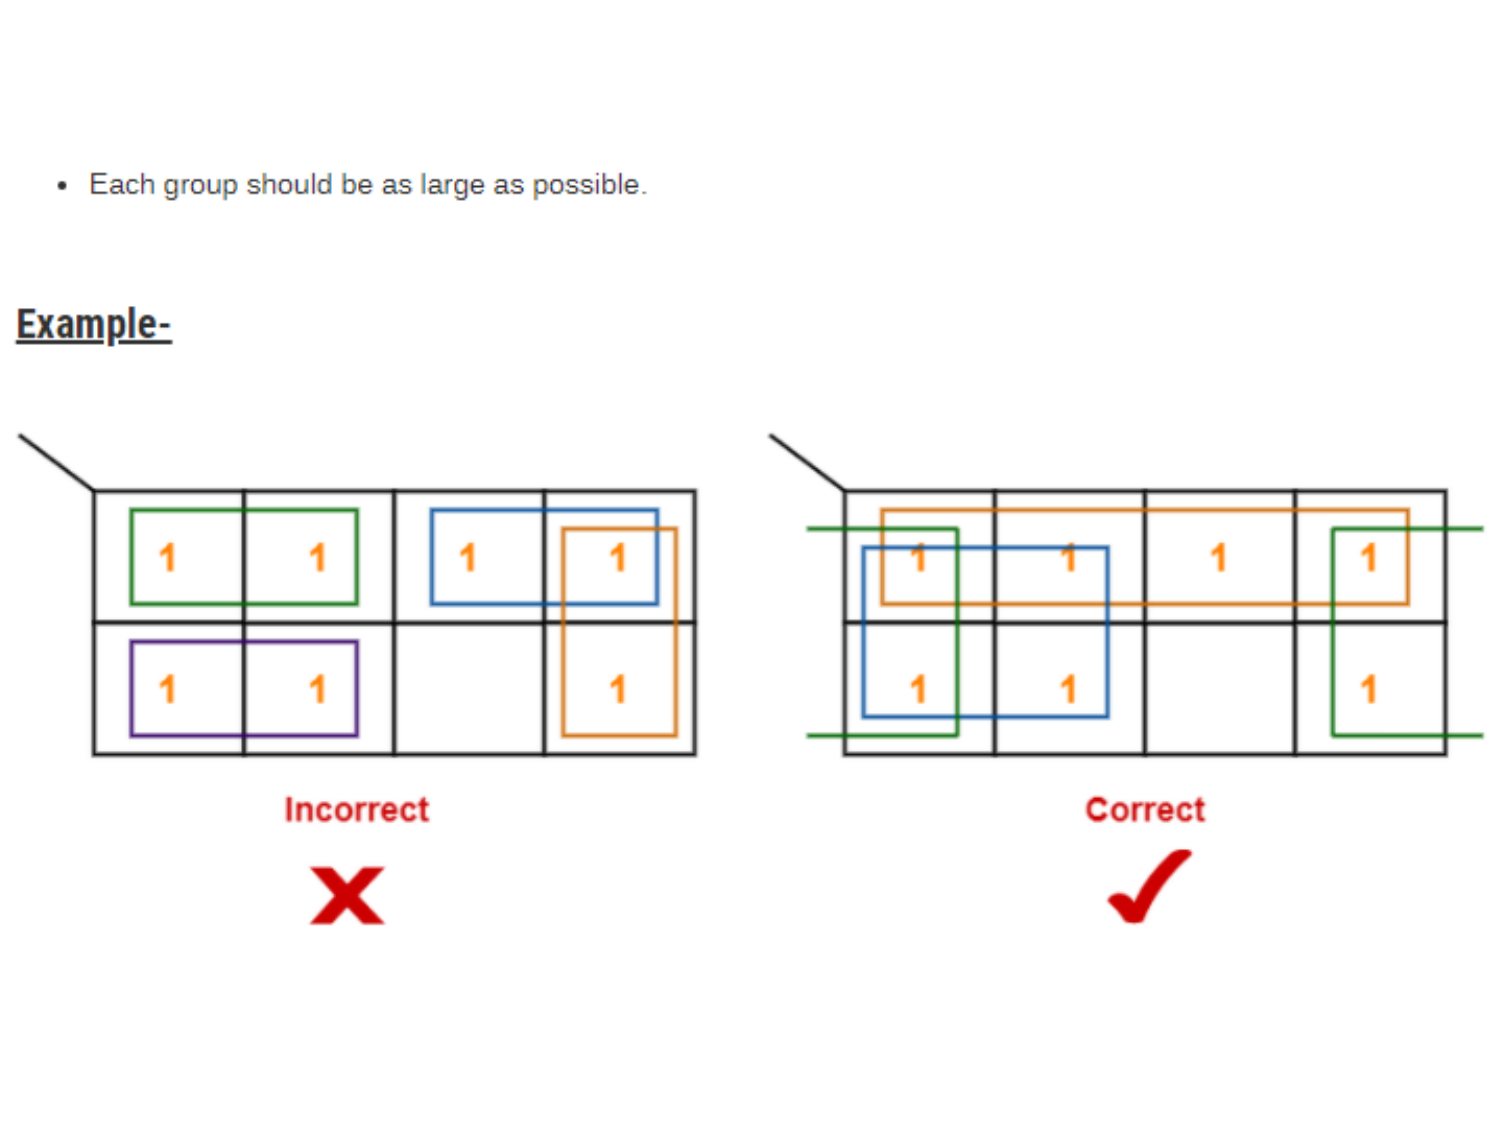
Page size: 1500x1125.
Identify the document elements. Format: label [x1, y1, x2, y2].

picture [0, 138, 1500, 988]
